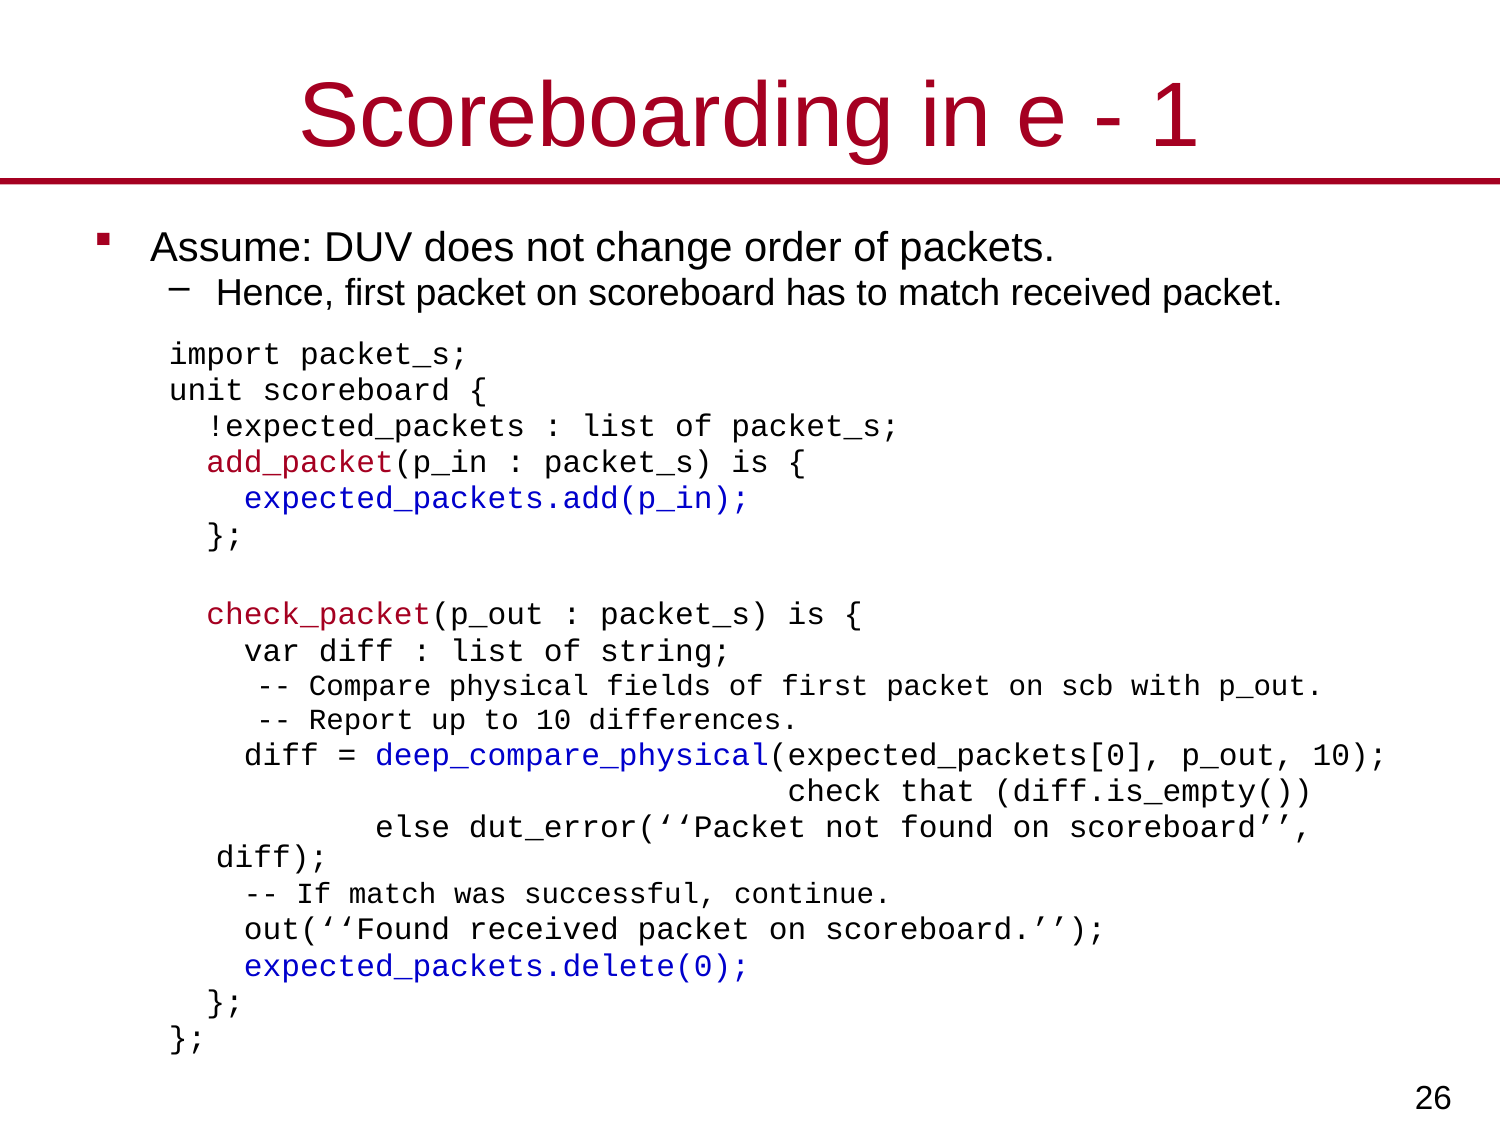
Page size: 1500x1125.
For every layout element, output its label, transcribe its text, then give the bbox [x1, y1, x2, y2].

list Assume: DUV does not change order of packets. Hence, first packet on scoreboard has to match received packet. import packet_s; unit scoreboard { !expected_packets : list of packet_s; add_packet(p_in : packet_s) is { expected_packets.add(p_in); }; check_packet(p_out : packet_s) is { var diff : list of string; -- Compare physical fields of first packet on scb with p_out. -- Report up to 10 differences. diff = deep_compare_physical(expected_packets[0], p_out, 10); check that (diff.is_empty()) else dut_error(‘‘Packet not found on scoreboard’’, diff); -- If match was successful, continue. out(‘‘Found received packet on scoreboard.’’); expected_packets.delete(0); }; }; [78, 221, 1430, 1082]
title Scoreboarding in e - 1 [0, 44, 1500, 175]
